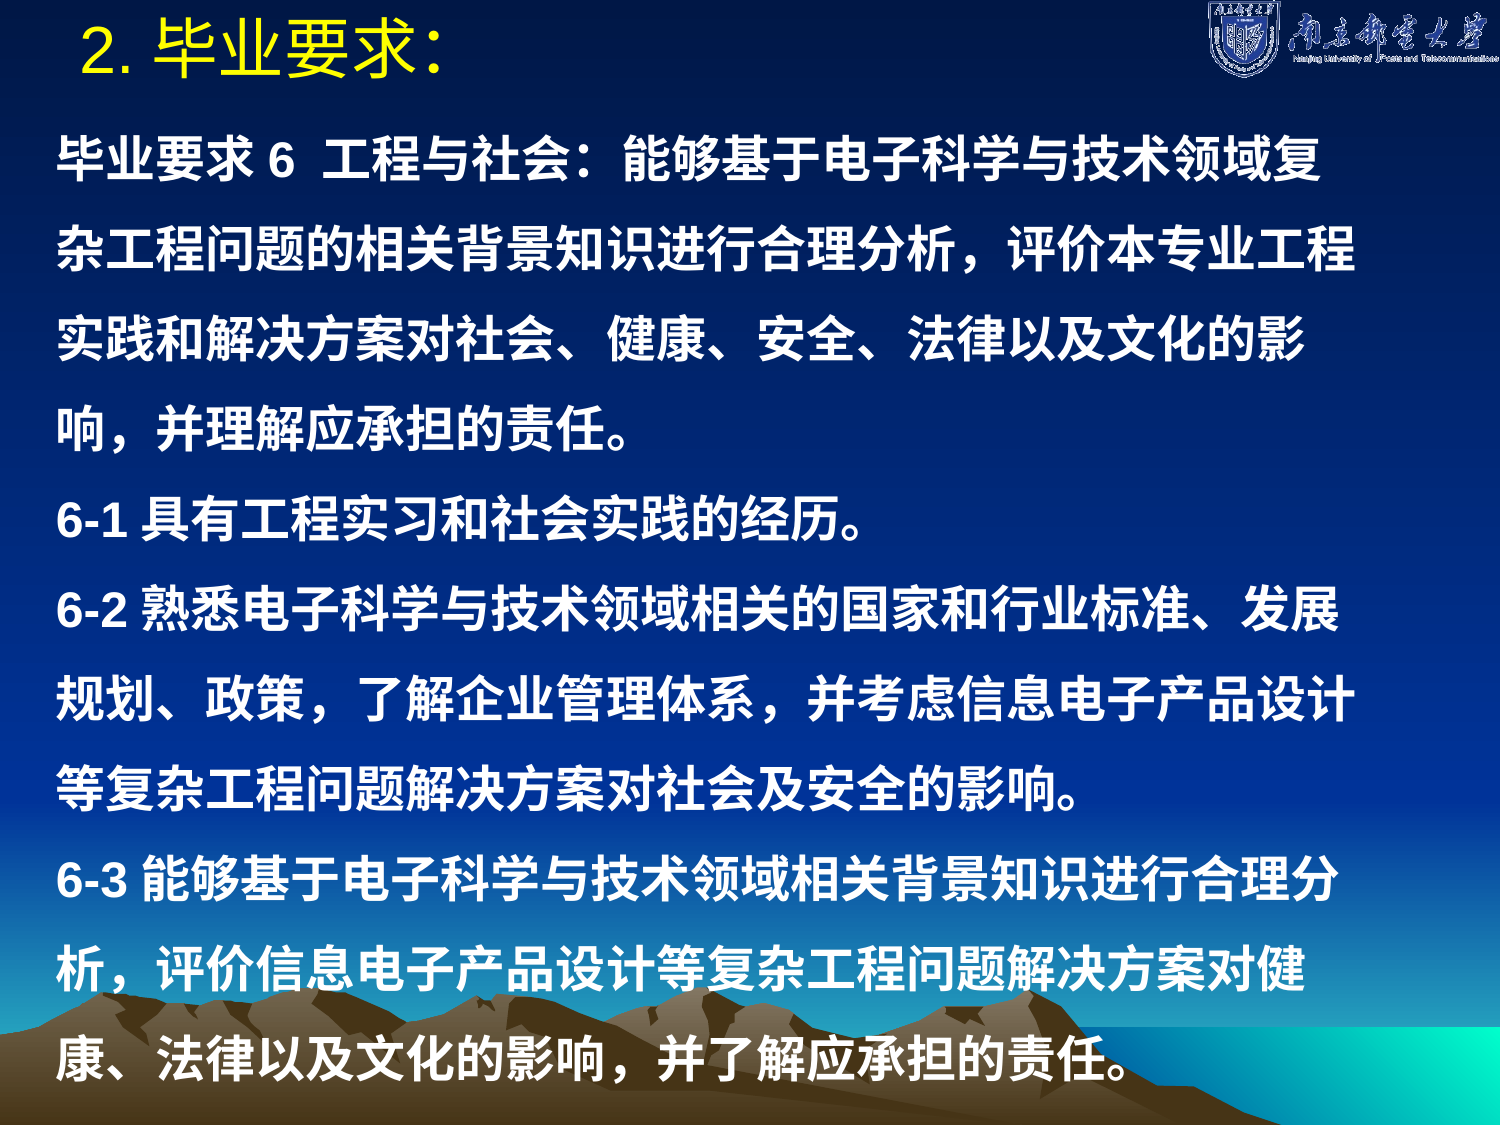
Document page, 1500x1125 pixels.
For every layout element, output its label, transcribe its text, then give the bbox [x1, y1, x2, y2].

picture [1206, 0, 1500, 79]
text_box 2.毕业要求： [64, 0, 880, 90]
text_box 毕业要求6 工程与社会：能够基于电子科学与技术领域复杂工程问题的相关背景知识进行合理分析，评价本专业工程实践和解决方案对社会、健康、安全、法律以及文化的影响，并理解应承担的责任。 6-1具有工程实习和社会实践的经历。 6-2熟悉电子科学与技术领域相关的国家和行业标准、发展规划、政策，了解企业管理体系，并考虑信息电子产品设计等复杂工程问题解决方案对社会及安全的影响。 6-3能够基于电子科学与技术领域相关背景知识进行合理分析，评价信息电子产品设计等复杂工程问题解决方案对健康、法律以及文化的影响，并了解应承担的责任。 [41, 90, 1376, 1095]
slide_number [74, 1095, 426, 1101]
slide_number [1074, 1024, 1426, 1101]
